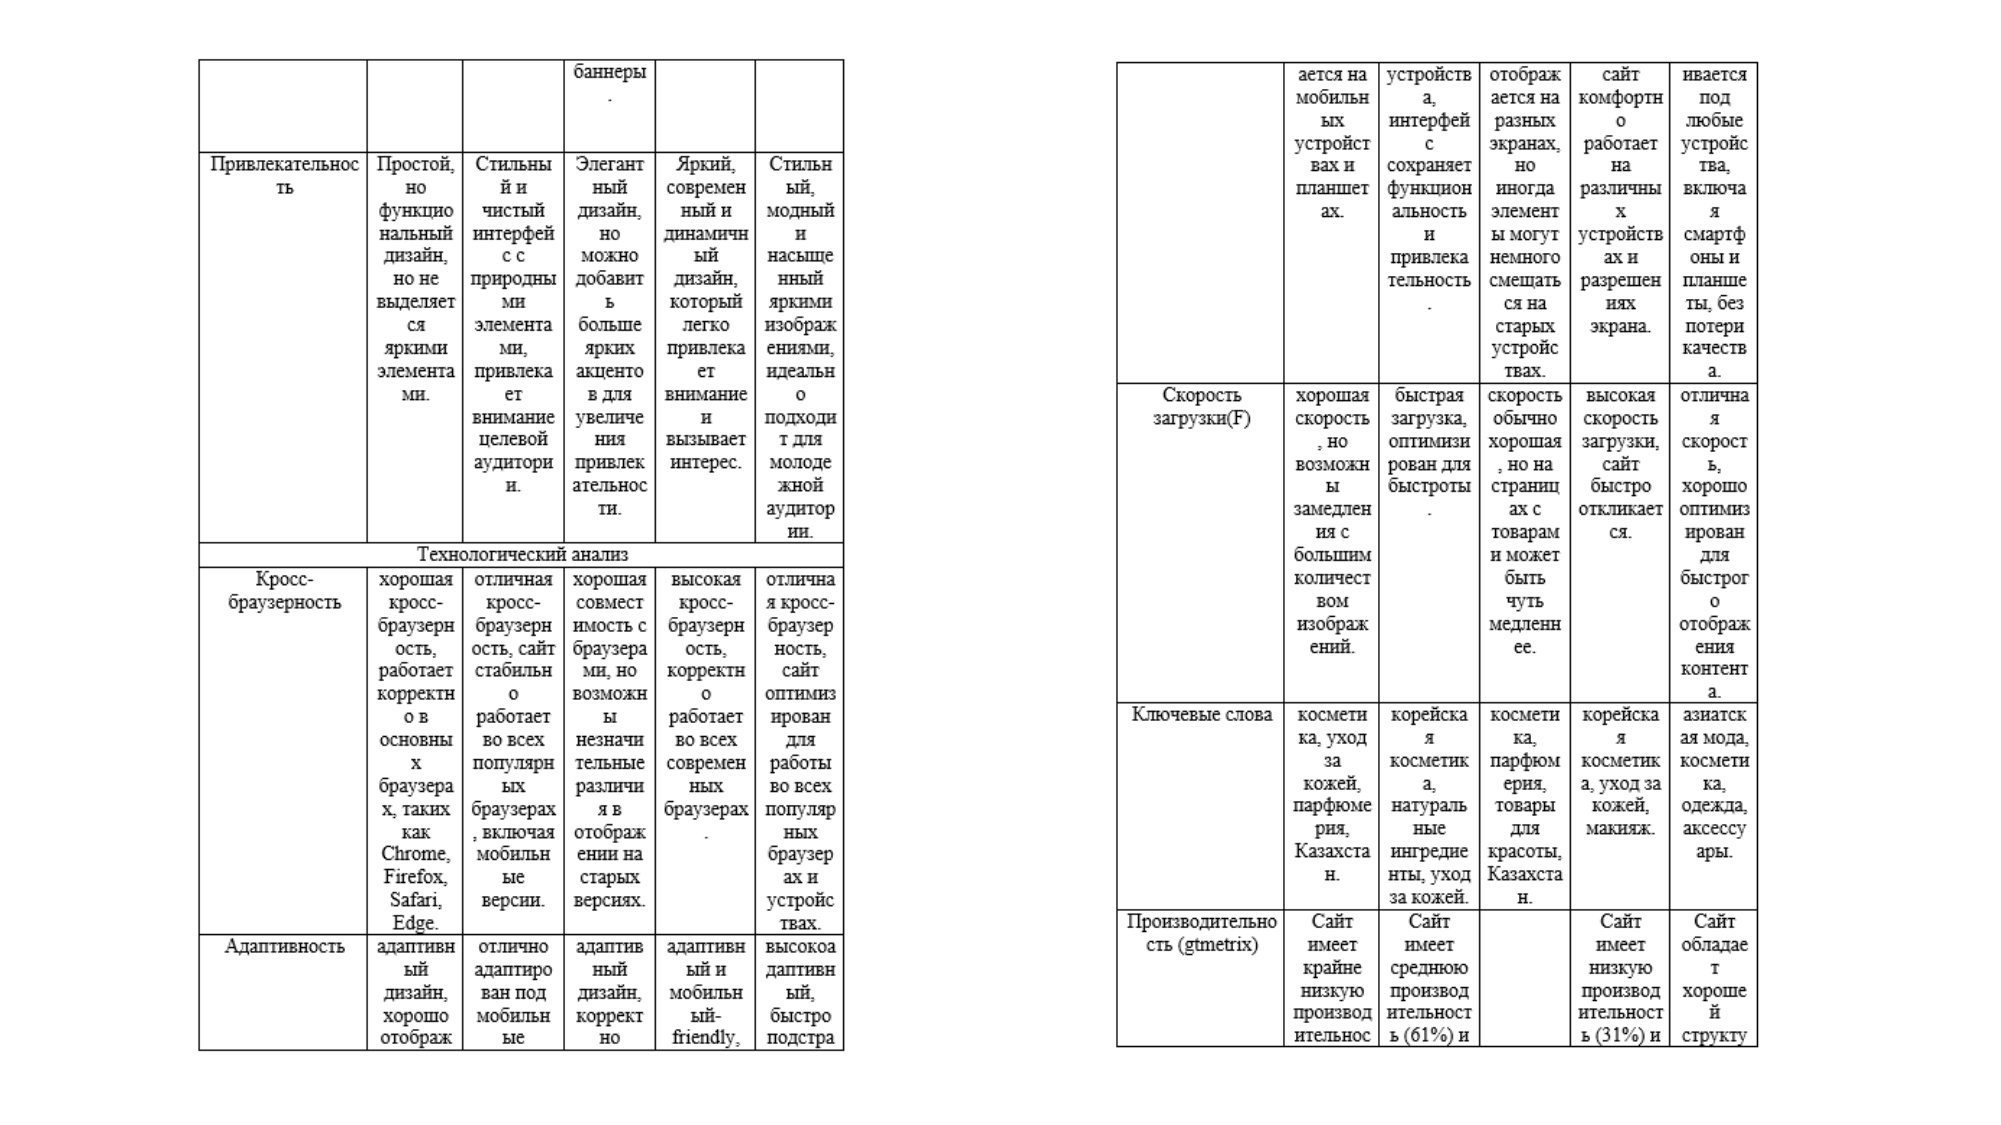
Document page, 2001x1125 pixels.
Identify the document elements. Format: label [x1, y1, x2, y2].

picture [174, 28, 888, 1096]
picture [1092, 28, 1781, 1083]
